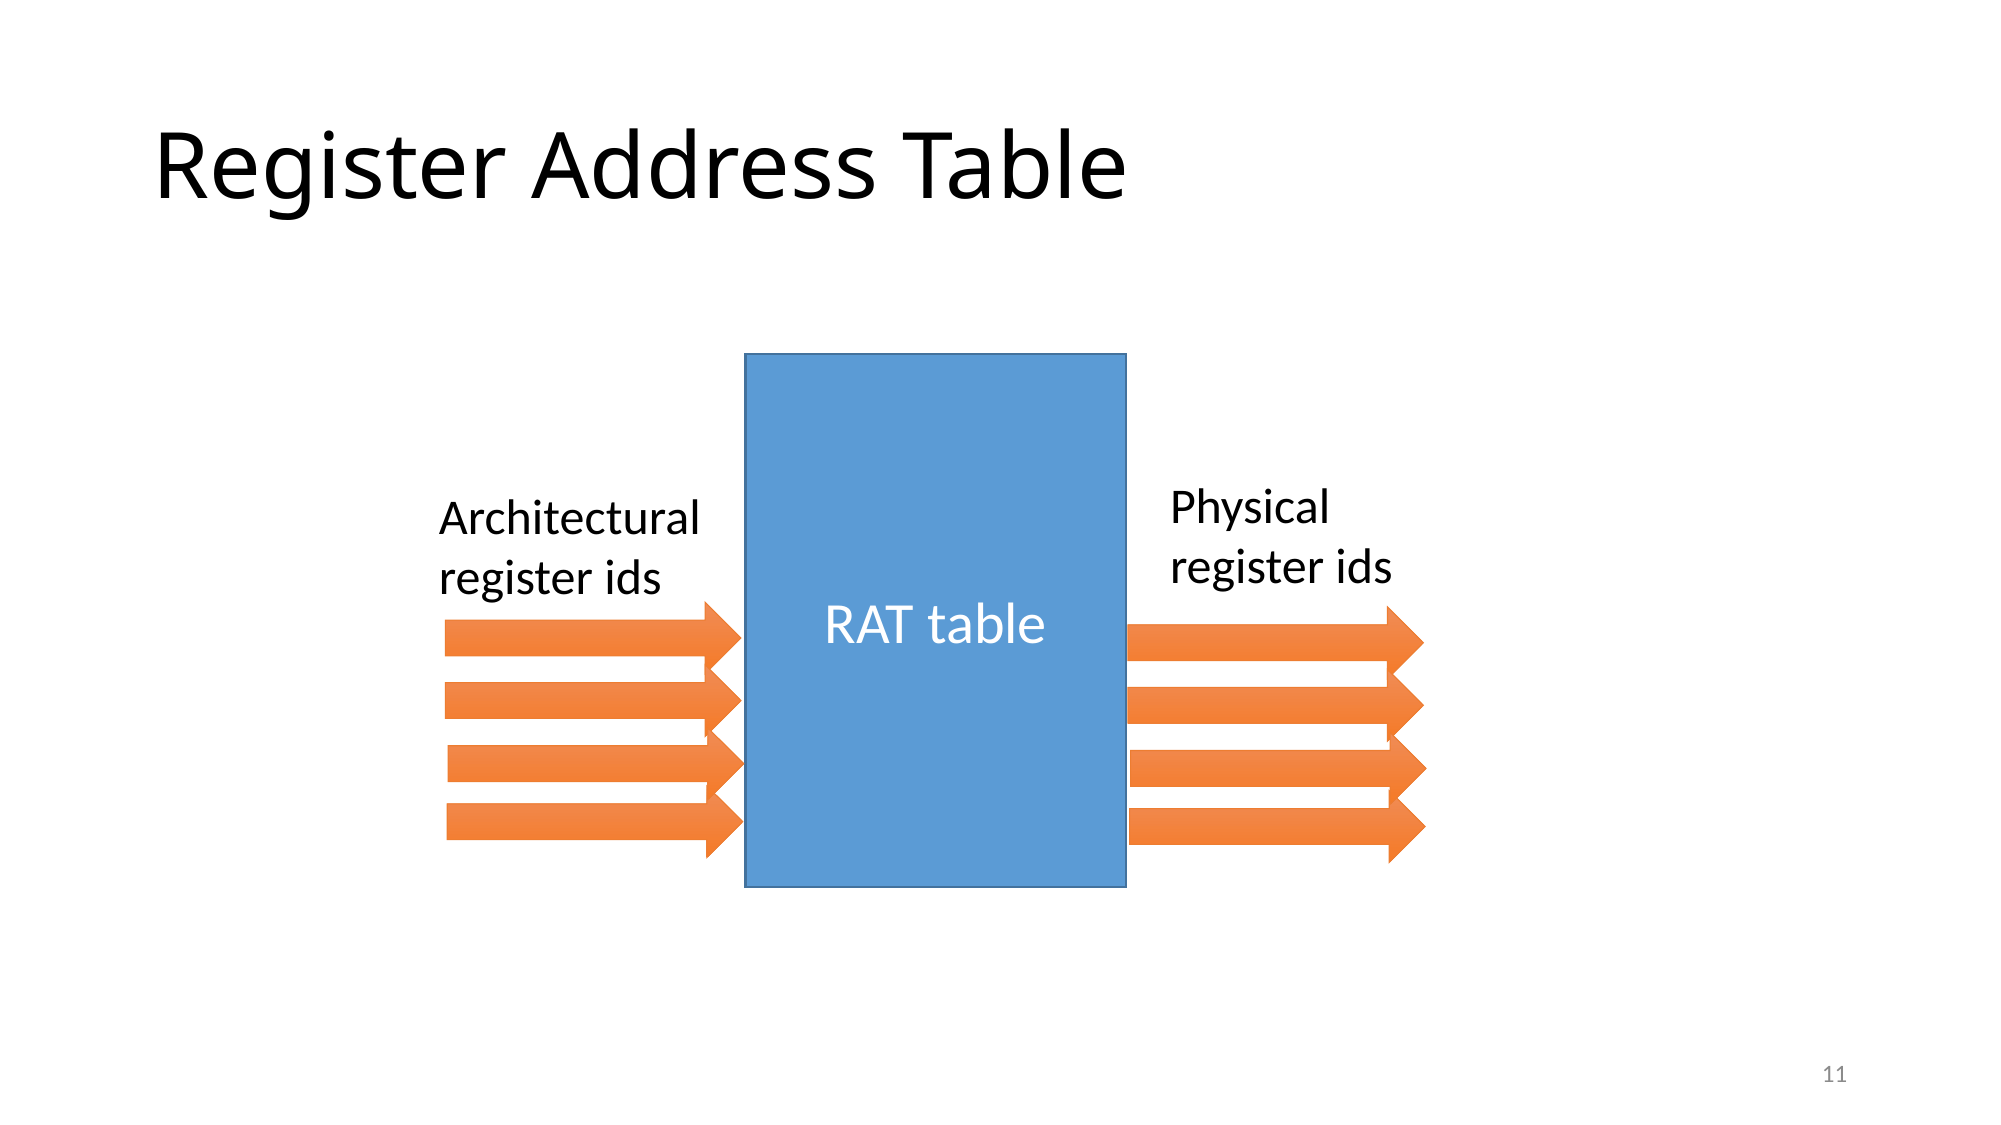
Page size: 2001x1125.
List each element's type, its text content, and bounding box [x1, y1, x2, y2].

text_box RAT table [744, 353, 1127, 888]
text_box [444, 612, 742, 669]
text_box [1129, 789, 1426, 864]
title Register Address Table [137, 59, 1863, 278]
text_box [444, 663, 742, 738]
text_box [1130, 731, 1427, 806]
text_box [447, 726, 745, 801]
text_box Architectural register ids [424, 476, 717, 612]
slide_number 11 [1412, 1042, 1863, 1103]
text_box [1127, 668, 1425, 743]
text_box Physical register ids [1155, 465, 1408, 601]
text_box [1127, 605, 1425, 674]
text_box [446, 784, 744, 859]
